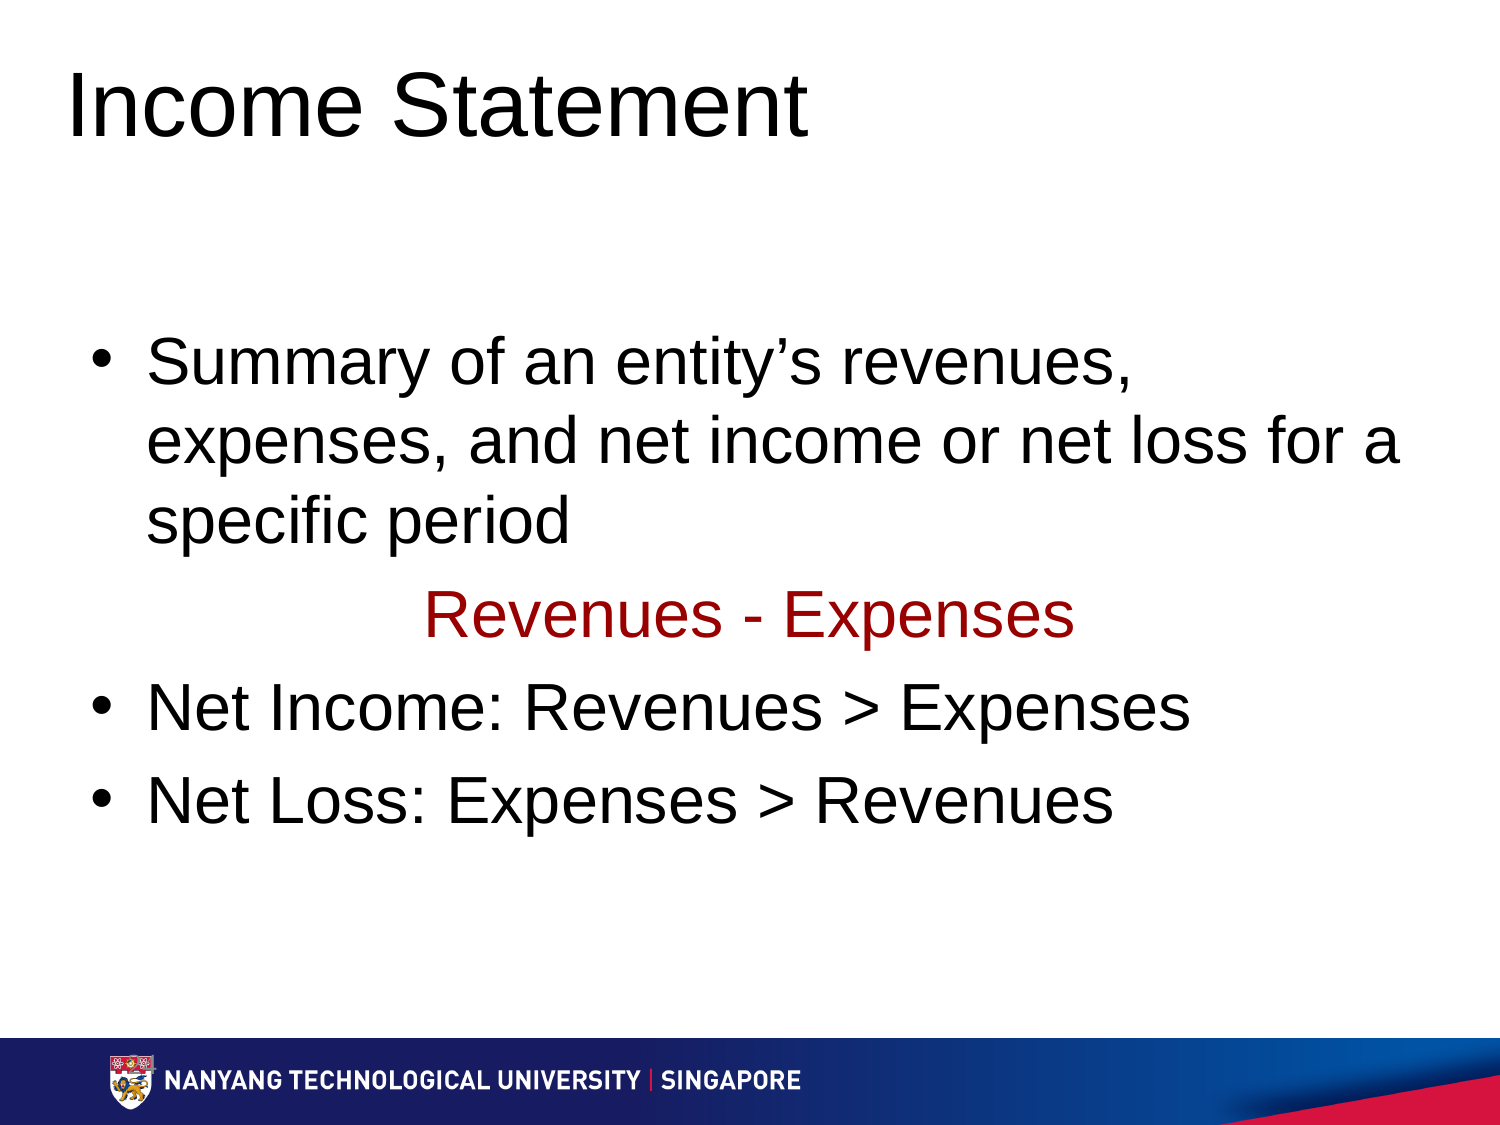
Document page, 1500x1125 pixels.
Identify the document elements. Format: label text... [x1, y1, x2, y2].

list Summary of an entity’s revenues, expenses, and net income or net loss for a specific period Revenues - Expenses Net Income: Revenues > Expenses Net Loss: Expenses > Revenues [75, 309, 1425, 946]
slide_number 24 [112, 1025, 425, 1100]
title Income Statement [50, 37, 1413, 163]
picture [0, 1038, 1500, 1125]
